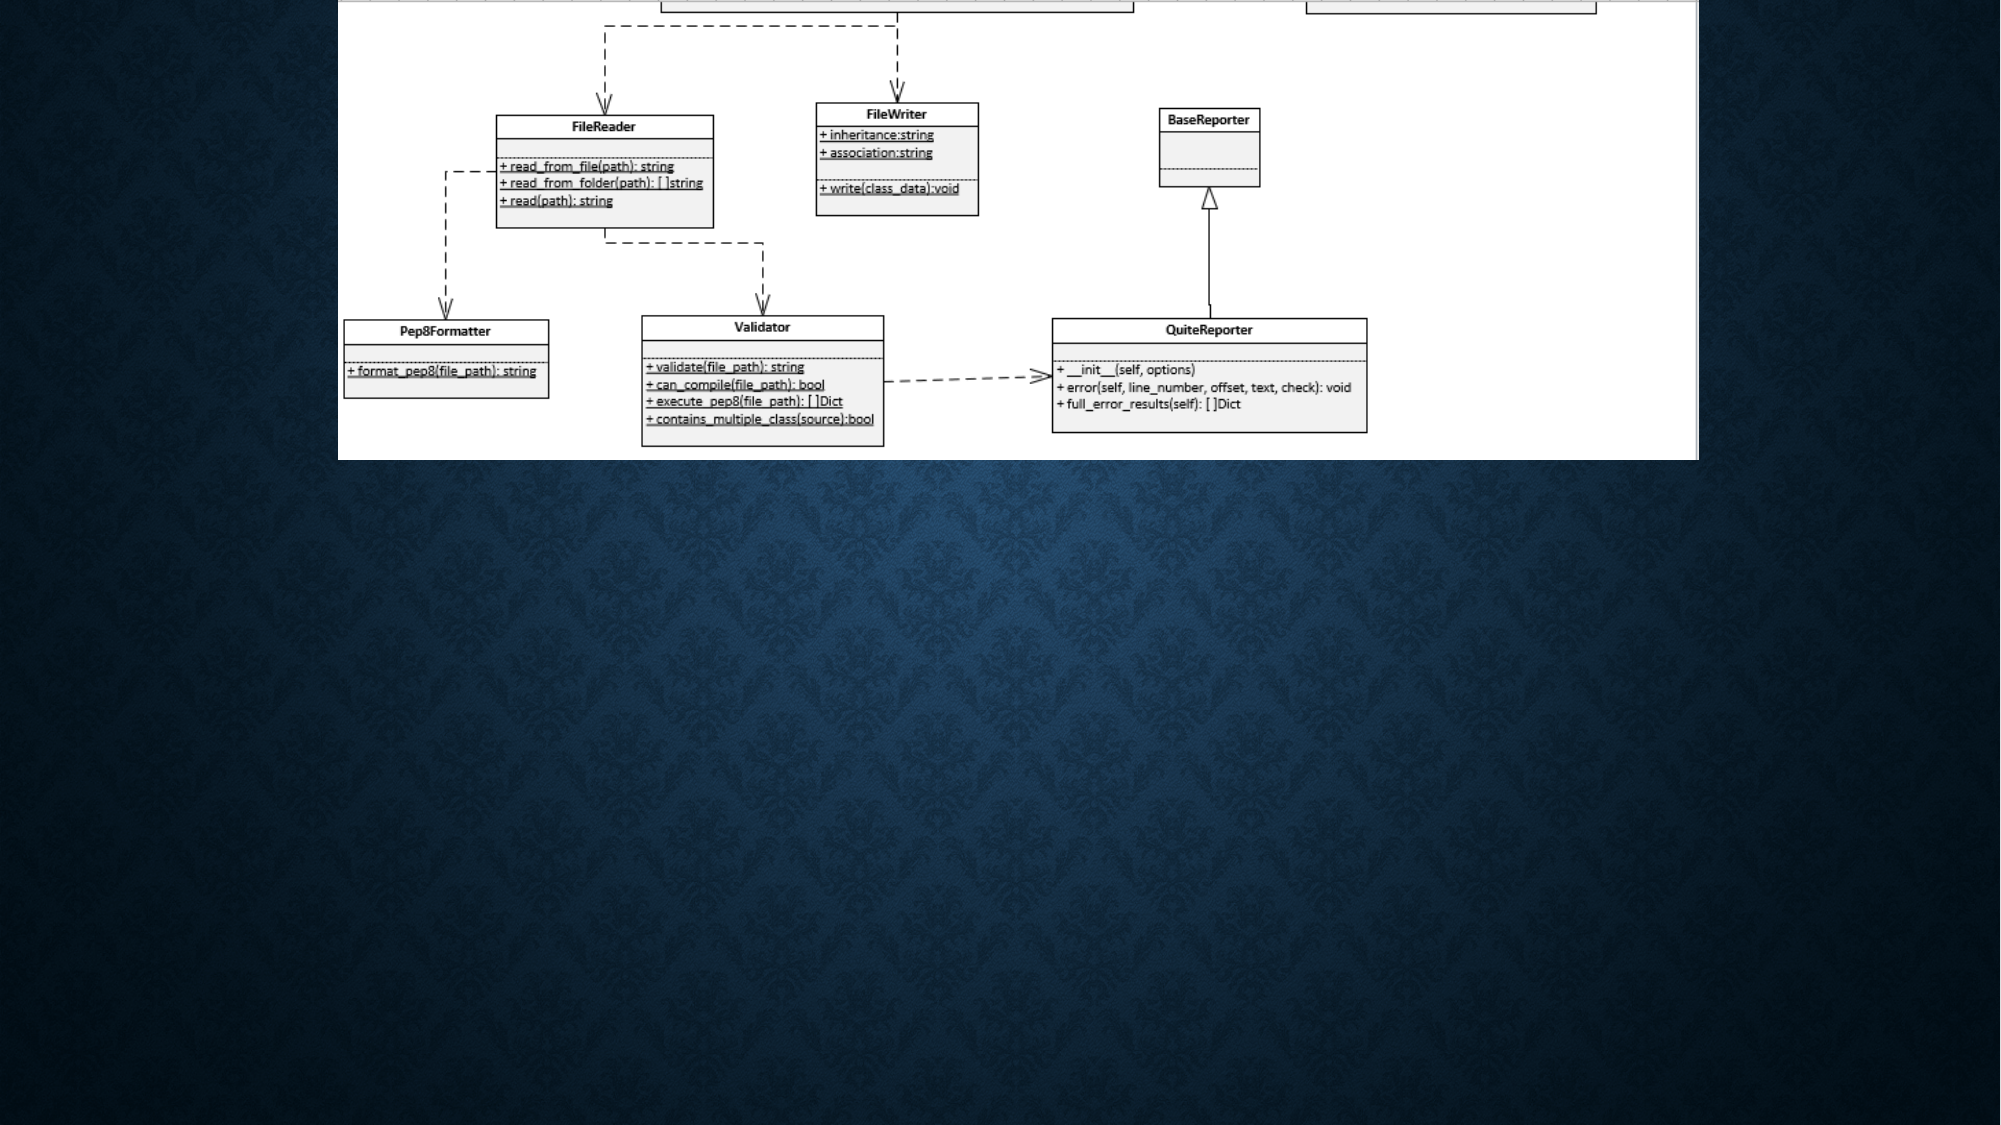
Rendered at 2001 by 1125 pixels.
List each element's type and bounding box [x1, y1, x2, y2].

picture [337, 0, 1700, 461]
